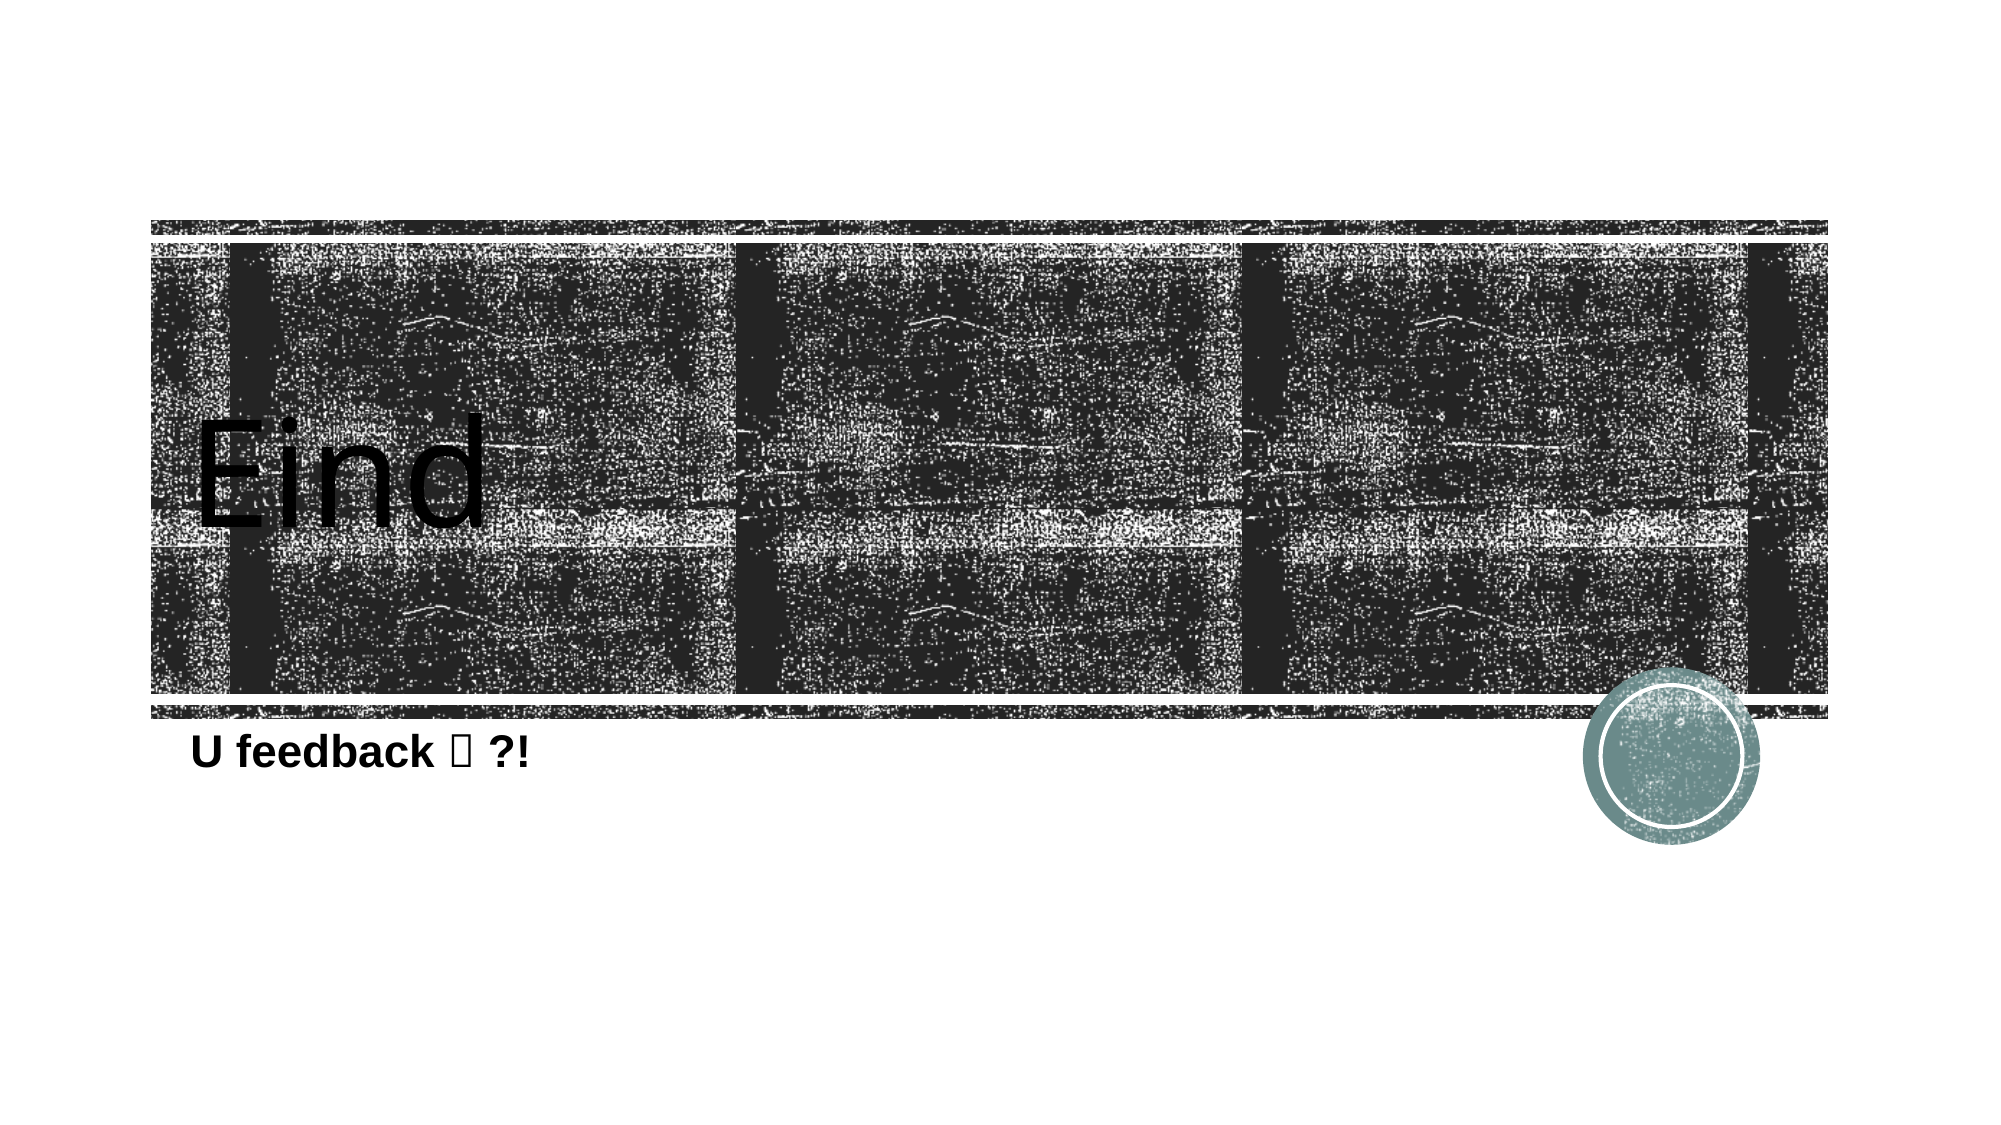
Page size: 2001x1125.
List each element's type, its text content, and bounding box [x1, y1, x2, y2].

title Eind [172, 234, 1808, 733]
subtitle U feedback  ?! [175, 720, 1470, 896]
